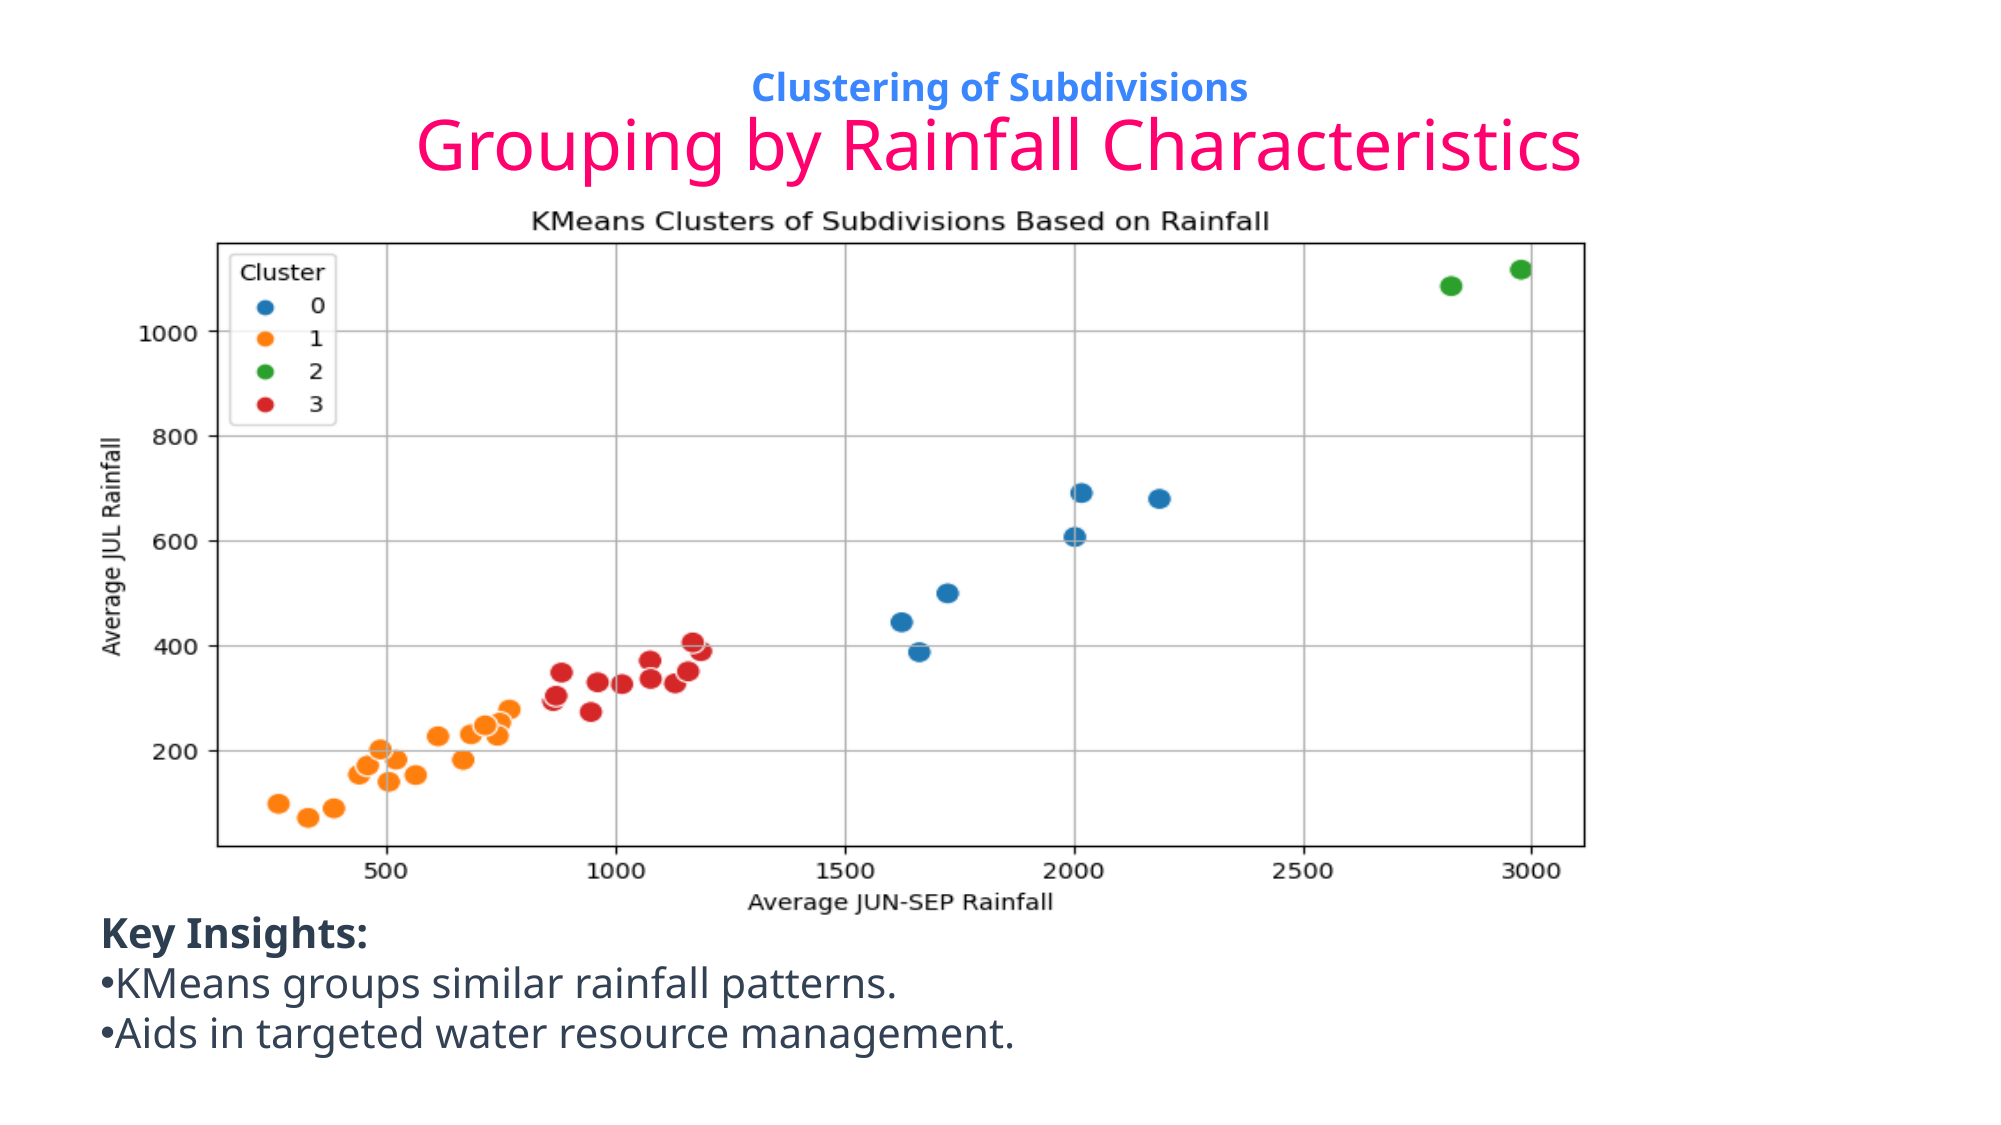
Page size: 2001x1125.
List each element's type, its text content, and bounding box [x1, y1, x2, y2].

text_box Key Insights: KMeans groups similar rainfall patterns. Aids in targeted water resource management. [85, 929, 1086, 1065]
title Clustering of Subdivisions Grouping by Rainfall Characteristics [137, 59, 1863, 278]
picture [85, 196, 1600, 929]
